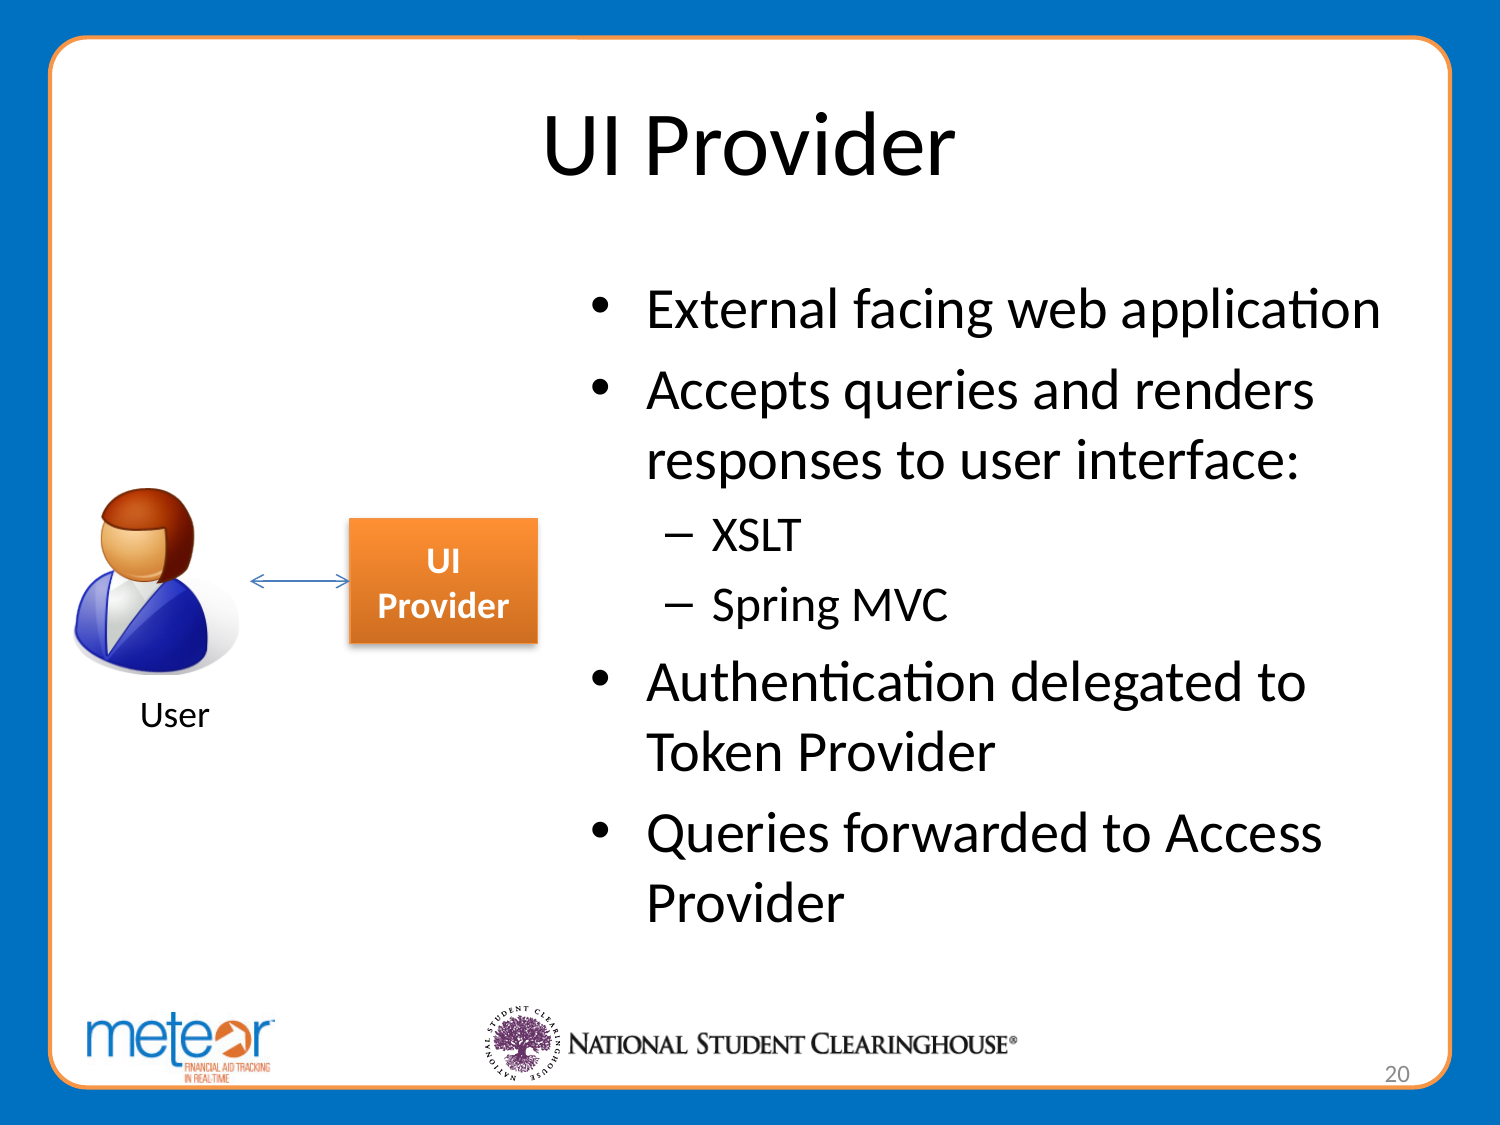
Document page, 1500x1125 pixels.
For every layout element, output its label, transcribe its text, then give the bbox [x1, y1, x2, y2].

picture [87, 1012, 275, 1084]
title UI Provider [75, 45, 1425, 233]
picture [474, 999, 1026, 1081]
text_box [62, 487, 538, 744]
slide_number 20 [1074, 1042, 1425, 1103]
list External facing web application Accepts queries and renders responses to user interface: XSLT Spring MVC Authentication delegated to Token Provider Queries forwarded to Access Provider [575, 262, 1425, 1005]
